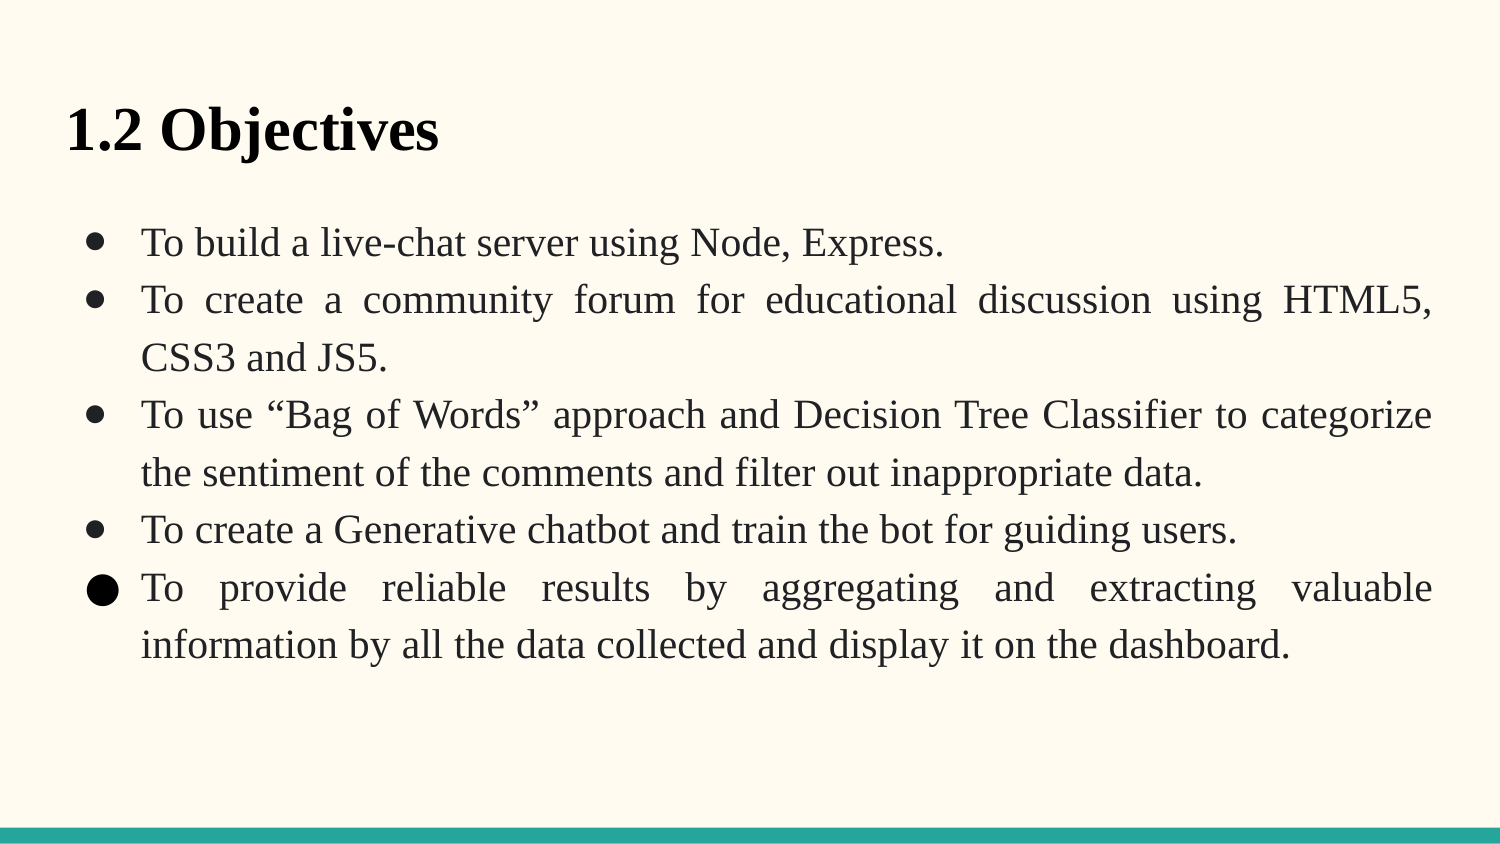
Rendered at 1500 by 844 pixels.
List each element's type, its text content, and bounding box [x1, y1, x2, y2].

text_box 1.2 Objectives [51, 72, 1449, 174]
text_box To build a live-chat server using Node, Express. To create a community forum for educational discussion using HTML5, CSS3 and JS5. To use “Bag of Words” approach and Decision Tree Classifier to categorize the sentiment of the comments and filter out inappropriate data. To create a Generative chatbot and train the bot for guiding users. To provide reliable results by aggregating and extracting valuable information by all the data collected and display it on the dashboard. [51, 192, 1449, 750]
